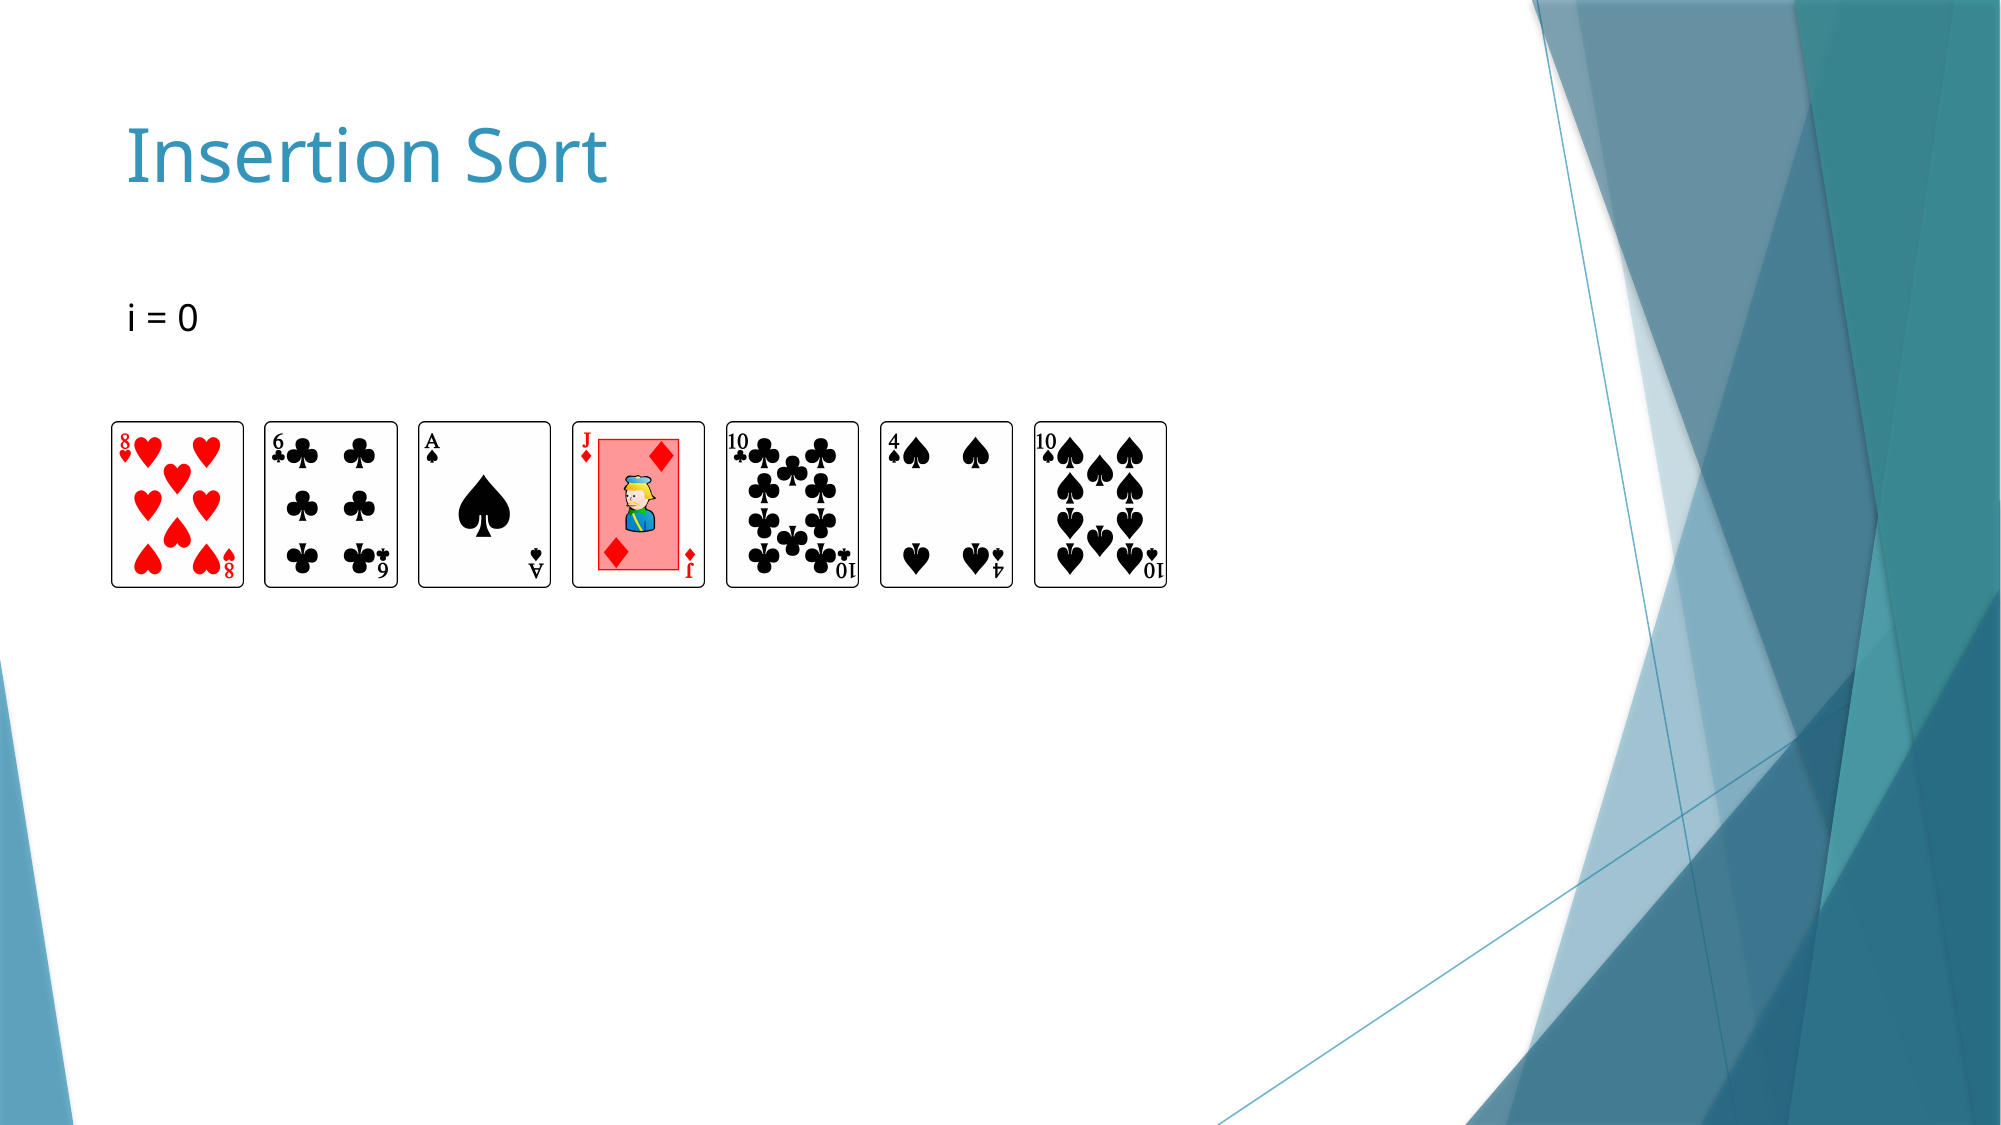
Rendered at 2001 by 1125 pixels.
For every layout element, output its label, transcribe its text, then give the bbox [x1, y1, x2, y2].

picture [110, 421, 244, 588]
picture [1033, 421, 1167, 588]
picture [879, 421, 1014, 588]
picture [572, 421, 706, 588]
picture [264, 421, 398, 588]
picture [418, 421, 552, 588]
picture [726, 421, 860, 588]
title Insertion Sort [111, 99, 1522, 317]
text_box i = 0 [111, 286, 214, 347]
